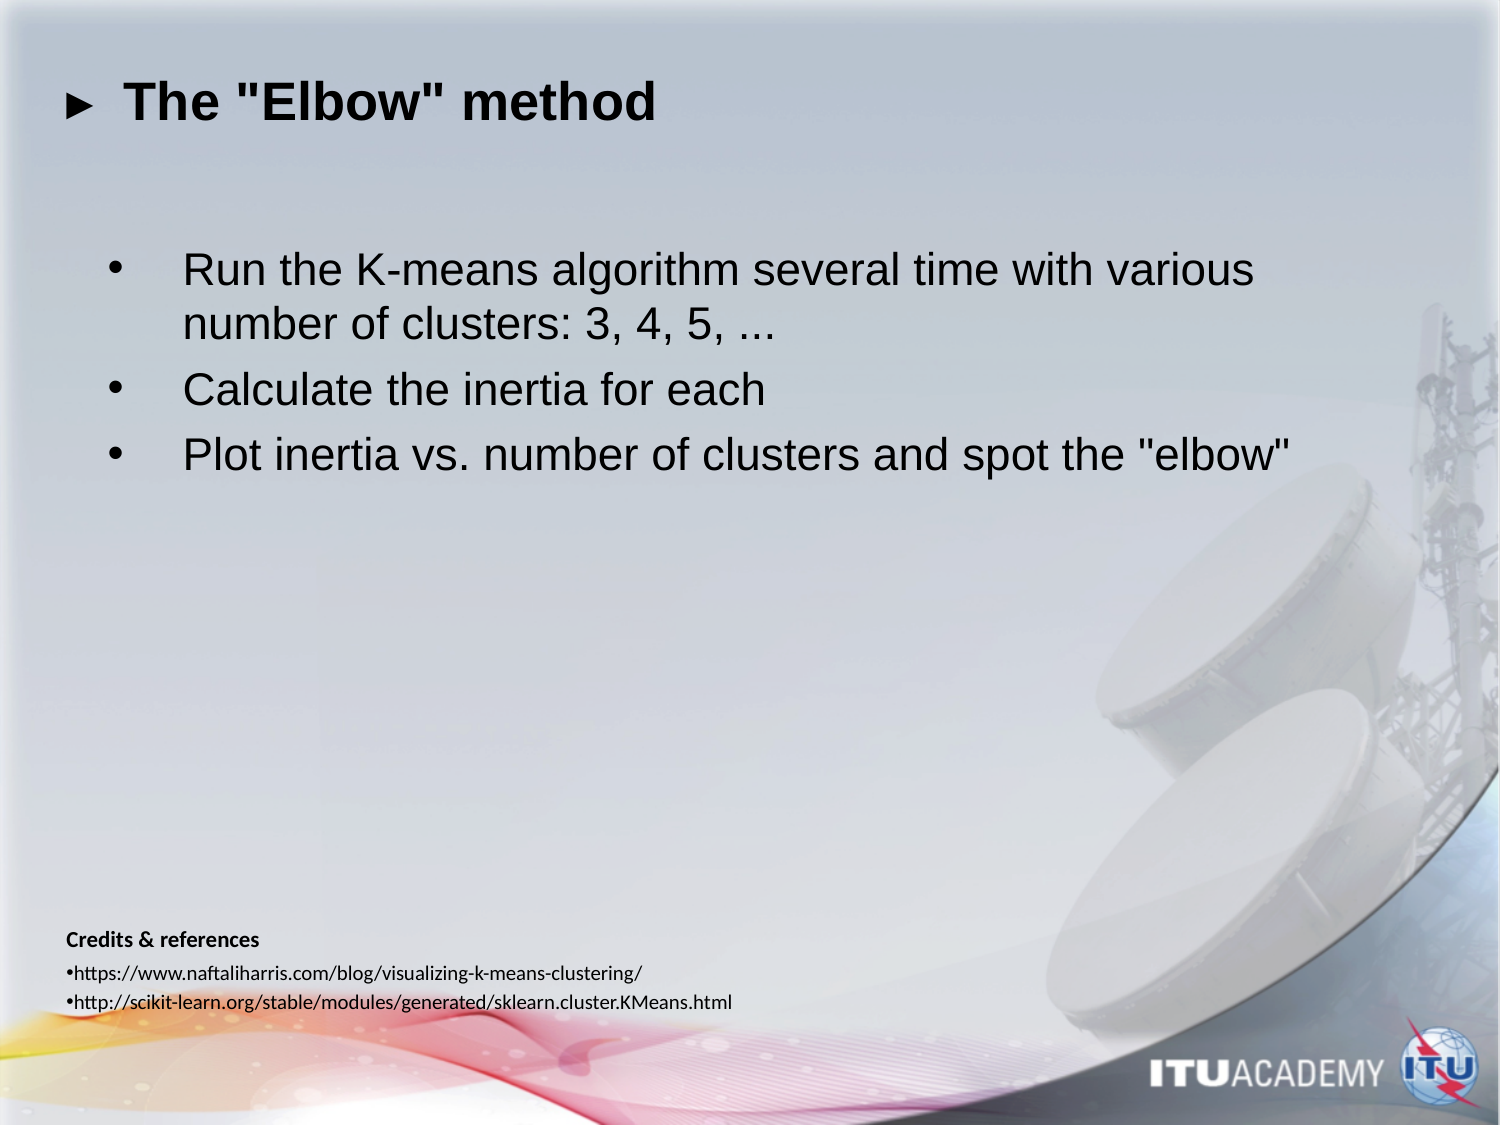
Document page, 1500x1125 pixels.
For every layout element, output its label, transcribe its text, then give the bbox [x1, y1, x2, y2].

list Credits & references [58, 916, 308, 965]
text_box https://www.naftaliharris.com/blog/visualizing-k-means-clustering/ http://scikit-learn.org/stable/modules/generated/sklearn.cluster.KMeans.html [59, 952, 1093, 1103]
picture [0, 0, 1500, 1125]
title ▸ The "Elbow" method [58, 58, 1410, 174]
list Run the K-means algorithm several time with various number of clusters: 3, 4, 5, ... Calculate the inertia for each Plot inertia vs. number of clusters and spot the "elbow" [99, 231, 1342, 776]
